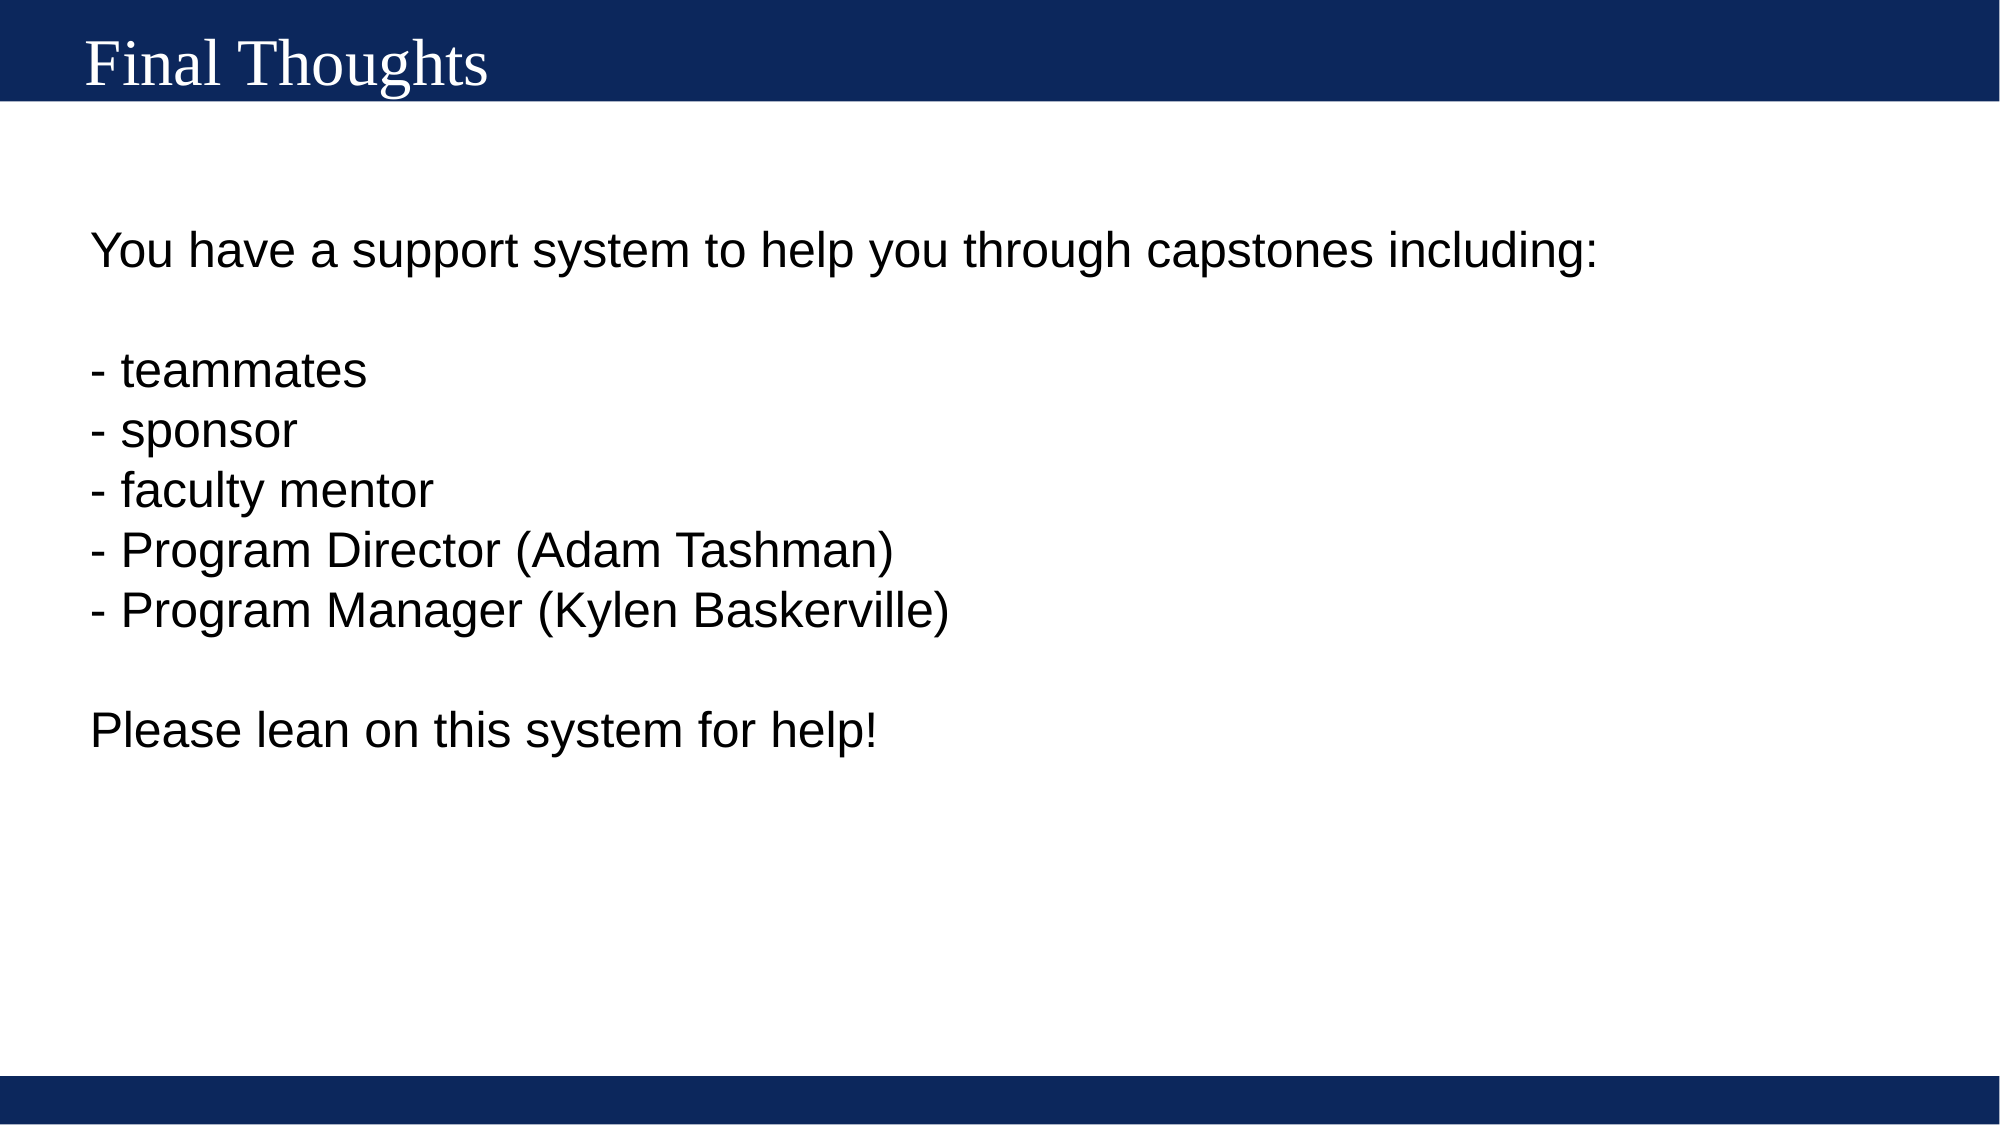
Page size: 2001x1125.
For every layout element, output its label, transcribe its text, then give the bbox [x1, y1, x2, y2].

text_box Final Thoughts [70, 11, 1725, 101]
text_box You have a support system to help you through capstones including: - teammates - sponsor - faculty mentor - Program Director (Adam Tashman) - Program Manager (Kylen Baskerville) Please lean on this system for help! [74, 209, 1800, 782]
